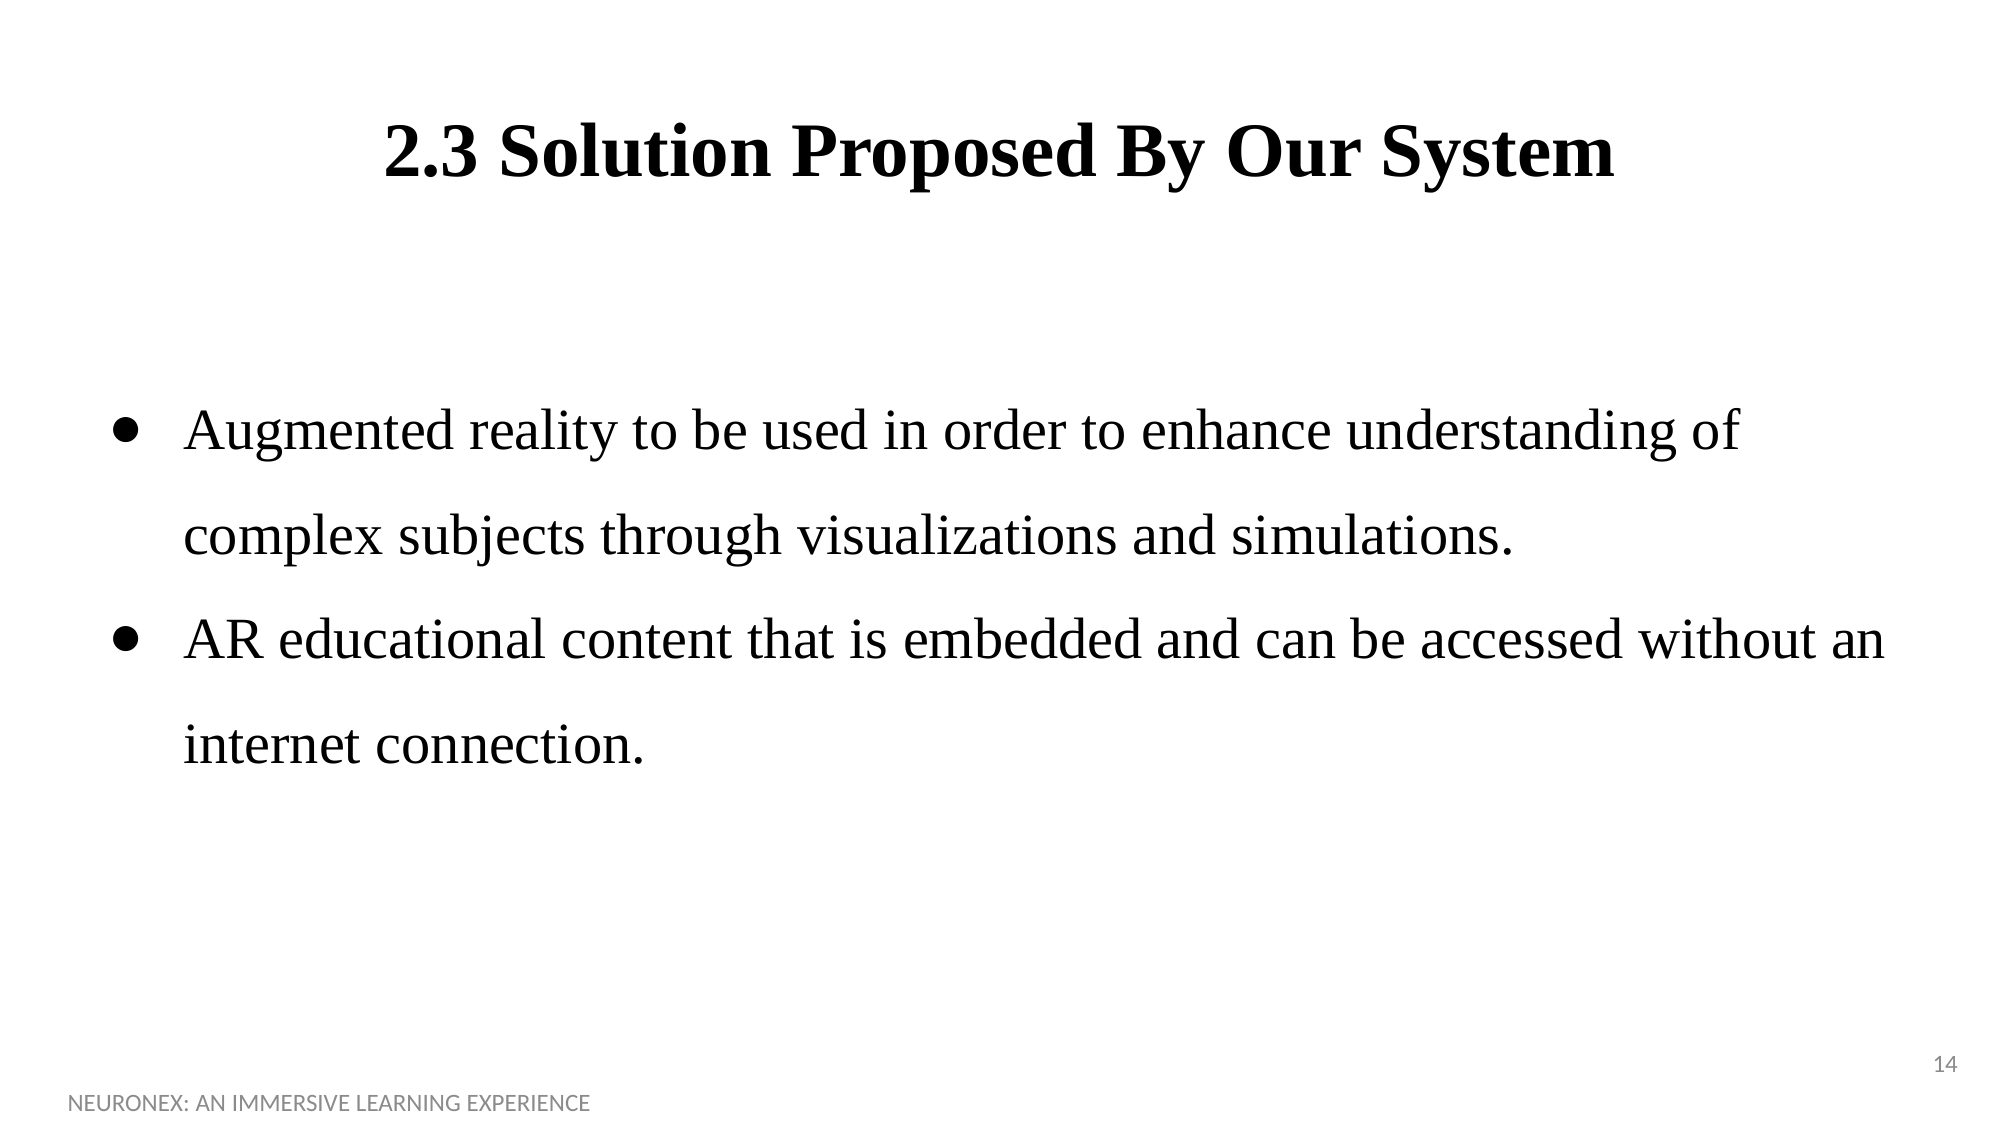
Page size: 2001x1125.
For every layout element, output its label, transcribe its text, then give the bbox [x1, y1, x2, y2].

list Augmented reality to be used in order to enhance understanding of complex subjects through visualizations and simulations. AR educational content that is embedded and can be accessed without an internet connection. [68, 341, 1932, 899]
title 2.3 Solution Proposed By Our System [68, 94, 1932, 220]
text_box NEURONEX: AN IMMERSIVE LEARNING EXPERIENCE [52, 1079, 607, 1125]
slide_number 14 [1853, 1019, 1974, 1106]
